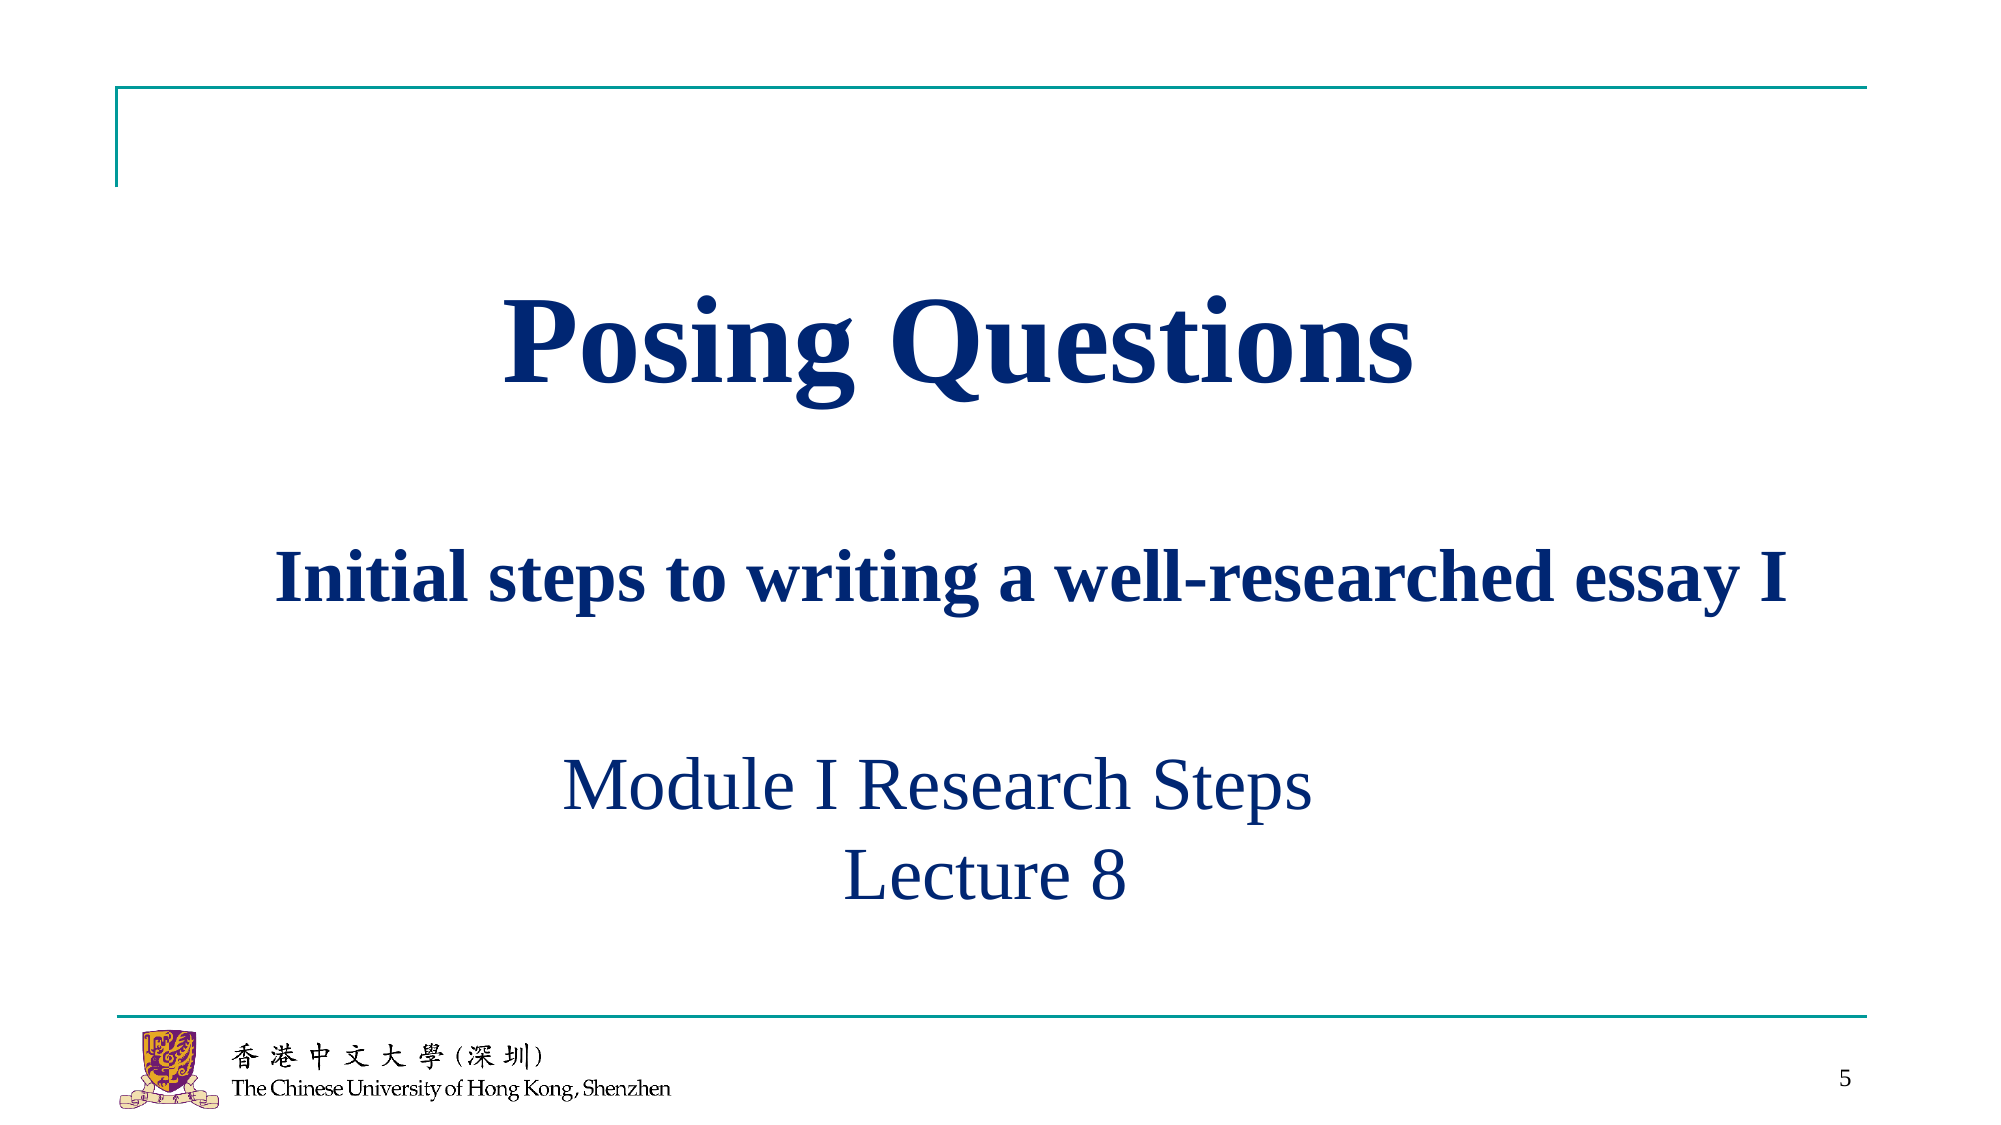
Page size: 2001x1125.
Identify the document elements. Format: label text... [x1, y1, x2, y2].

title Module I Research Steps Lecture 8 [547, 726, 1613, 968]
picture [67, 995, 723, 1125]
subtitle Posing Questions [259, 249, 1660, 519]
slide_number 5 [1400, 1024, 1867, 1100]
text_box Initial steps to writing a well-researched essay I [259, 519, 1827, 625]
